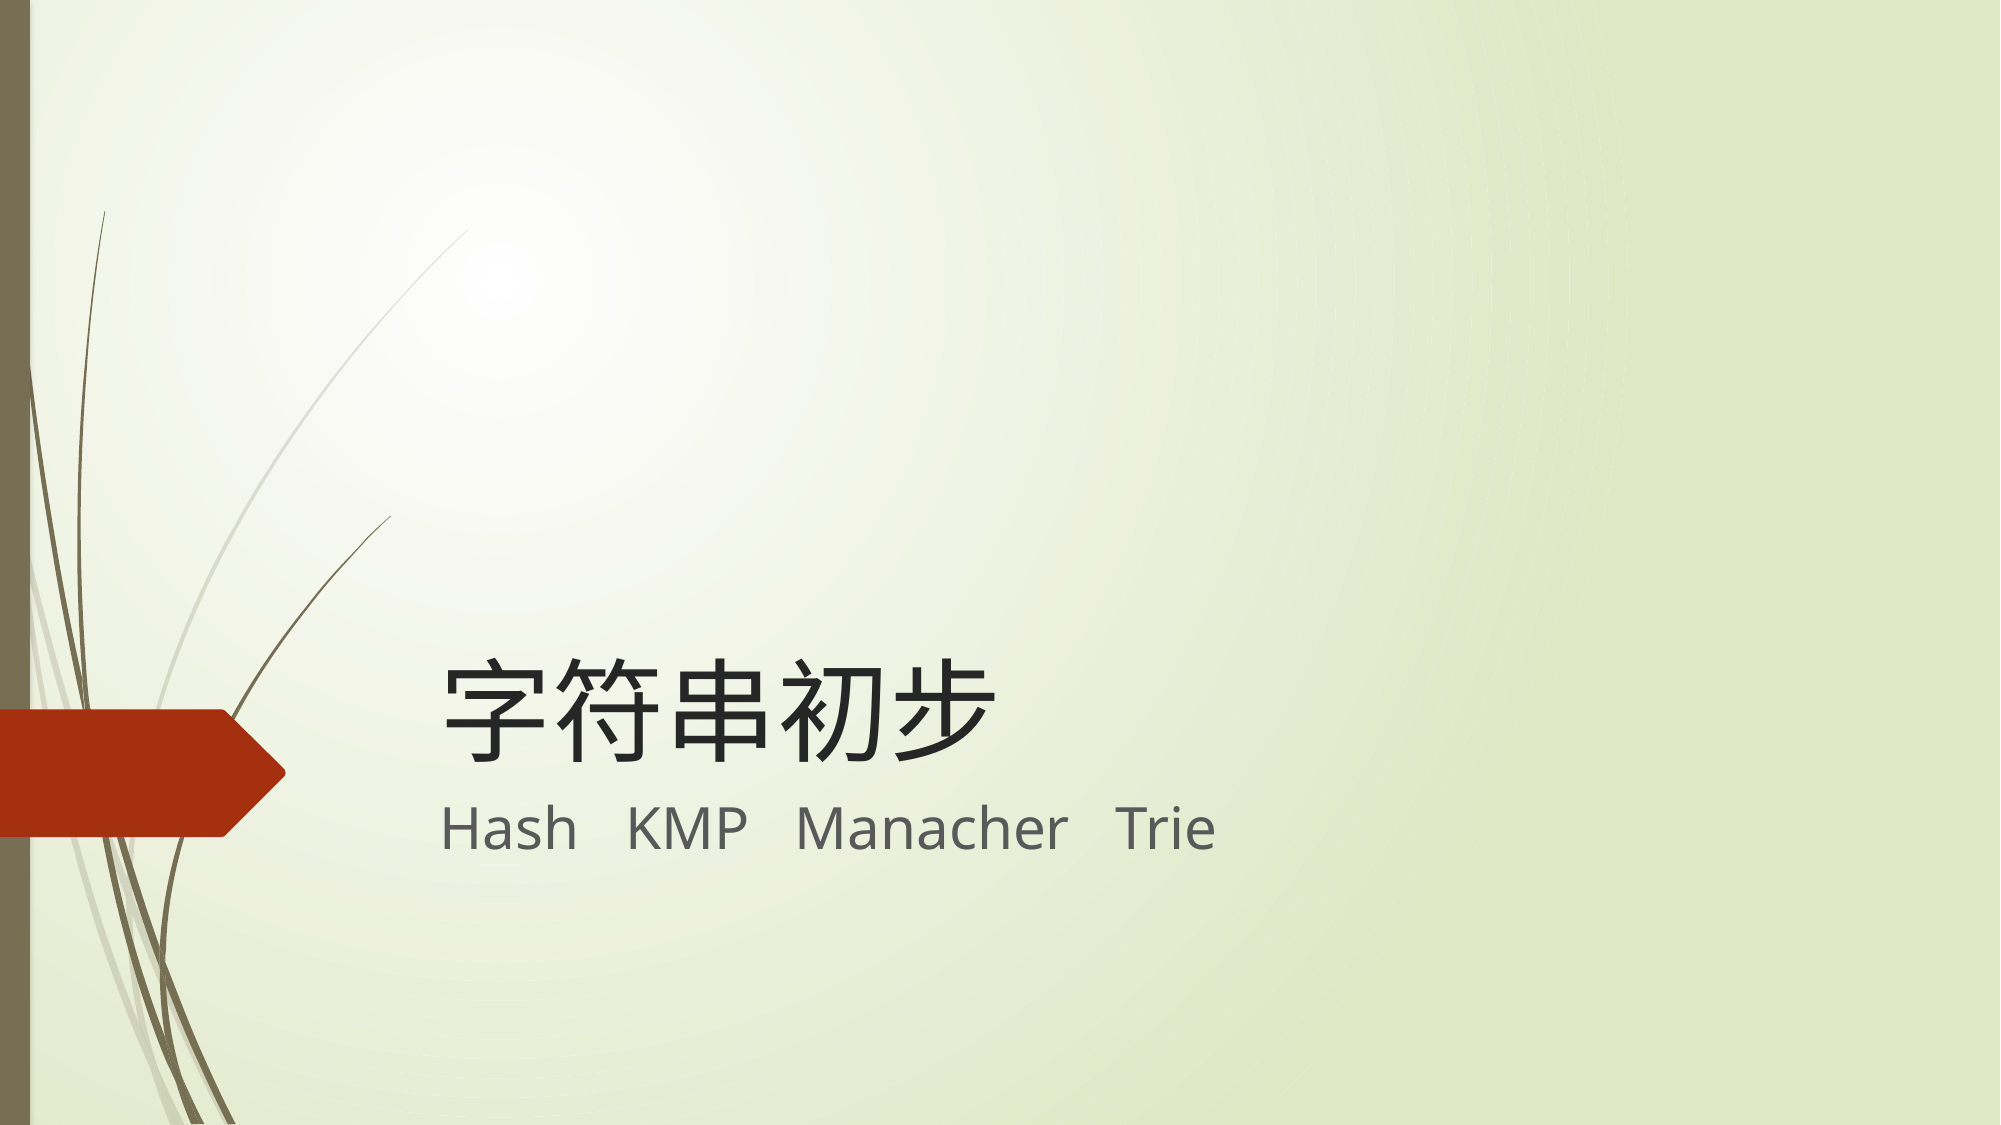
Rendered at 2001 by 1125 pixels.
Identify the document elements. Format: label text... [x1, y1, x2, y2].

subtitle Hash KMP Manacher Trie [424, 783, 1888, 969]
title 字符串初步 [424, 412, 1888, 783]
